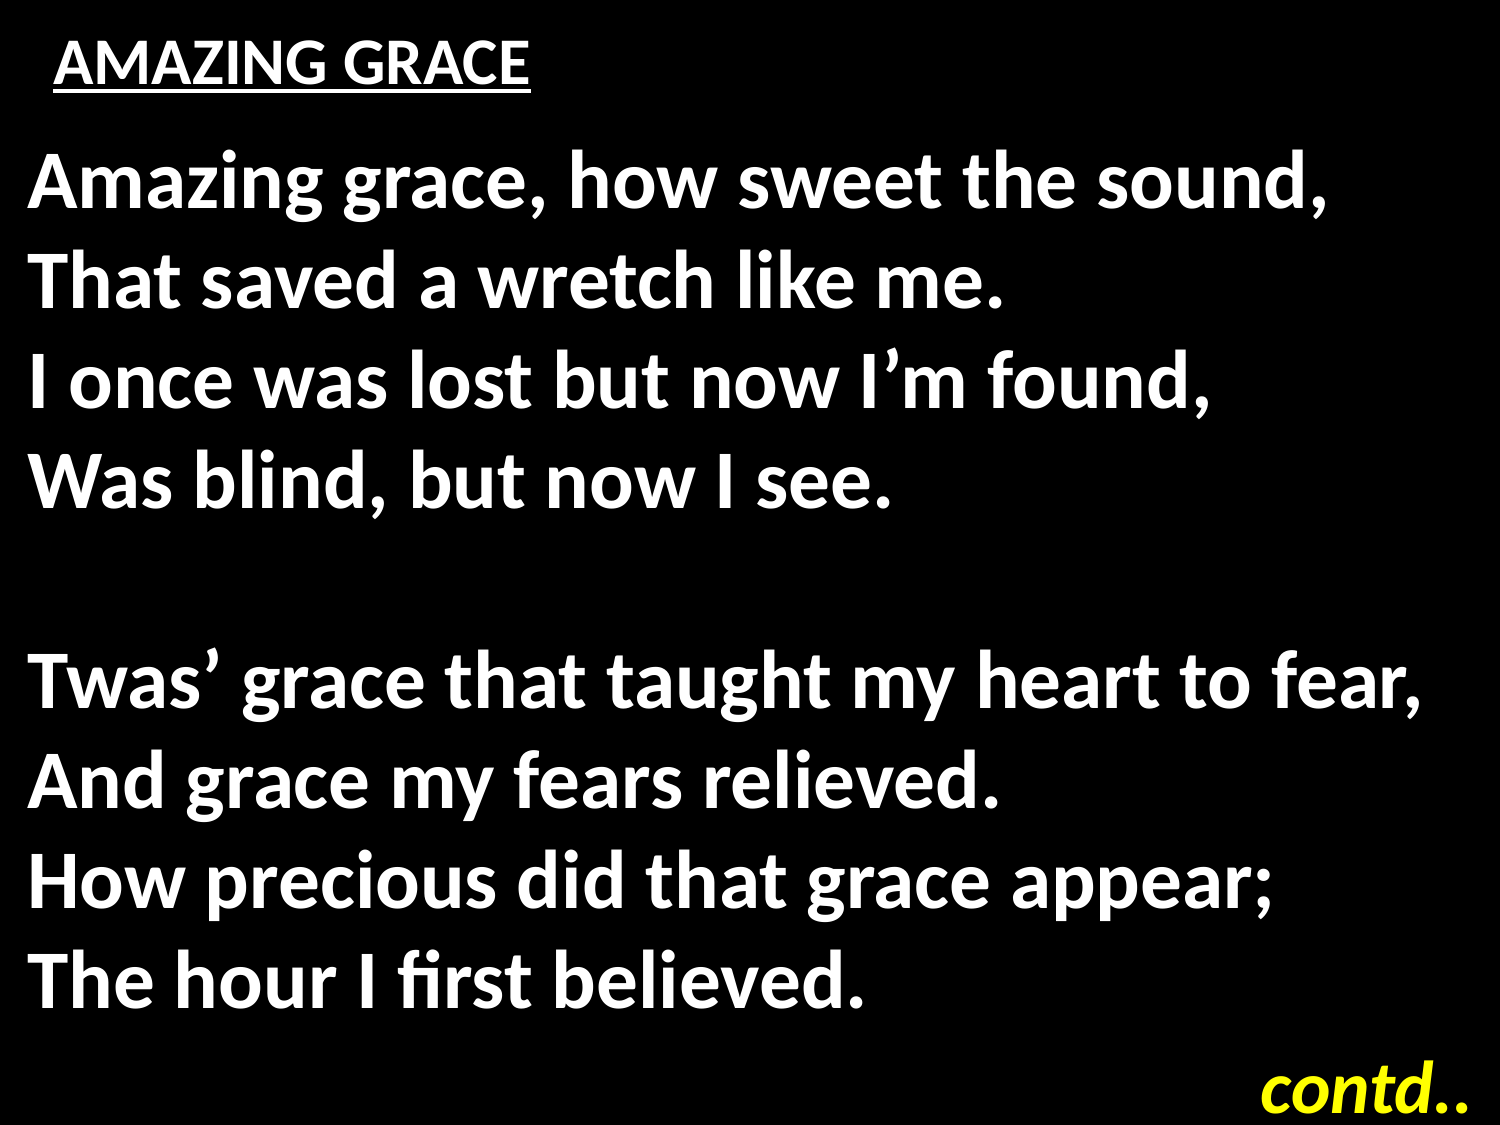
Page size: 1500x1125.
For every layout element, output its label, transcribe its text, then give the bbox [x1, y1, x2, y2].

text_box contd.. [1245, 1042, 1500, 1125]
title AMAZING GRACE [10, 0, 1490, 117]
list Amazing grace, how sweet the sound, That saved a wretch like me. I once was lost but now I’m found, Was blind, but now I see. Twas’ grace that taught my heart to fear, And grace my fears relieved. How precious did that grace appear; The hour I first believed. [8, 125, 1489, 1116]
